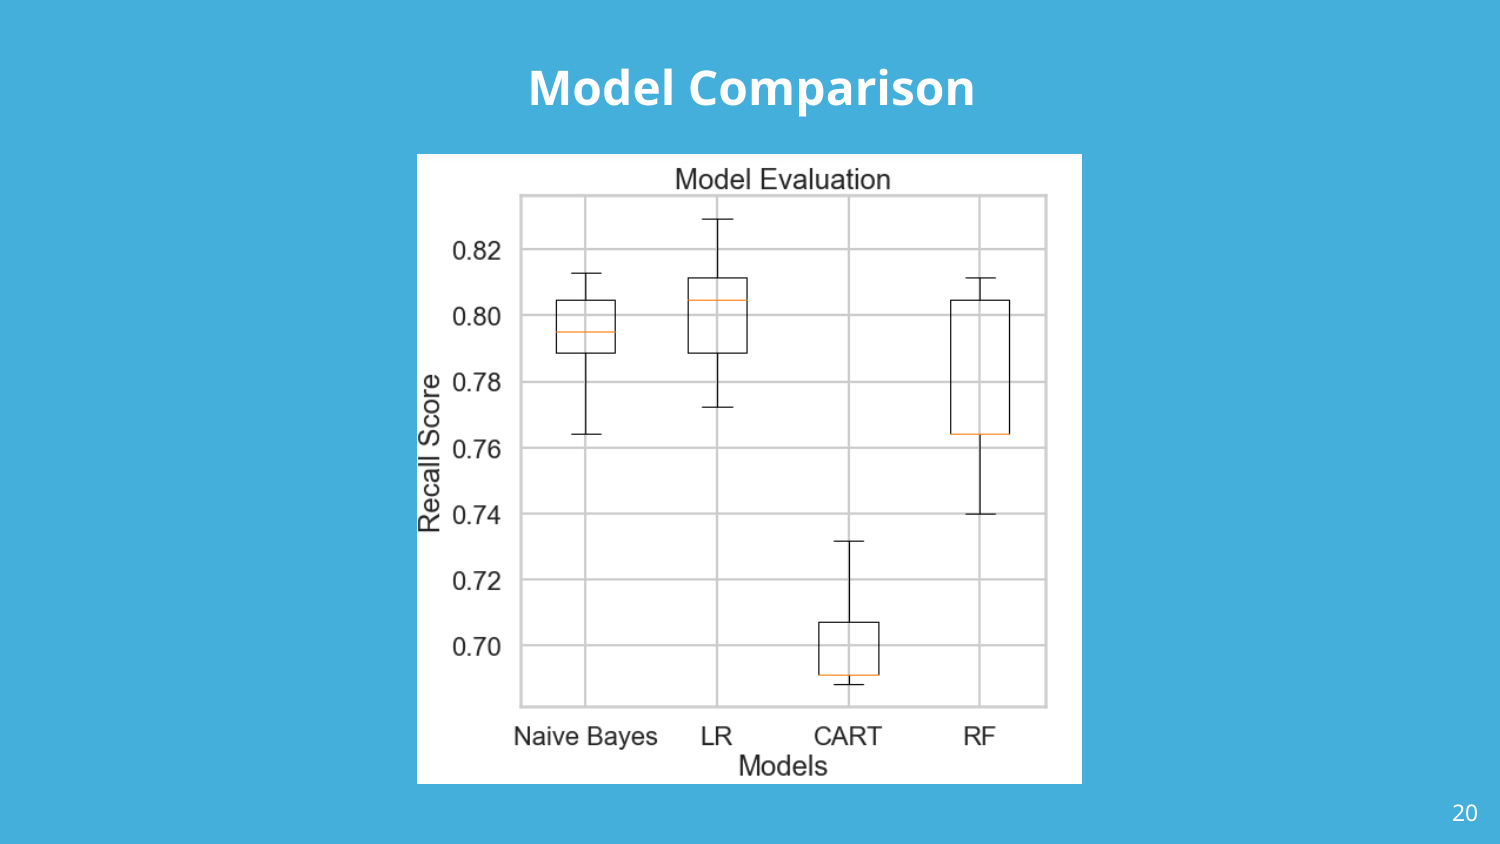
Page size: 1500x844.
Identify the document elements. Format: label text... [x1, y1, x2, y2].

picture [417, 153, 1083, 784]
list Model Comparison [512, 42, 1027, 118]
slide_number ‹#› [1403, 783, 1494, 832]
